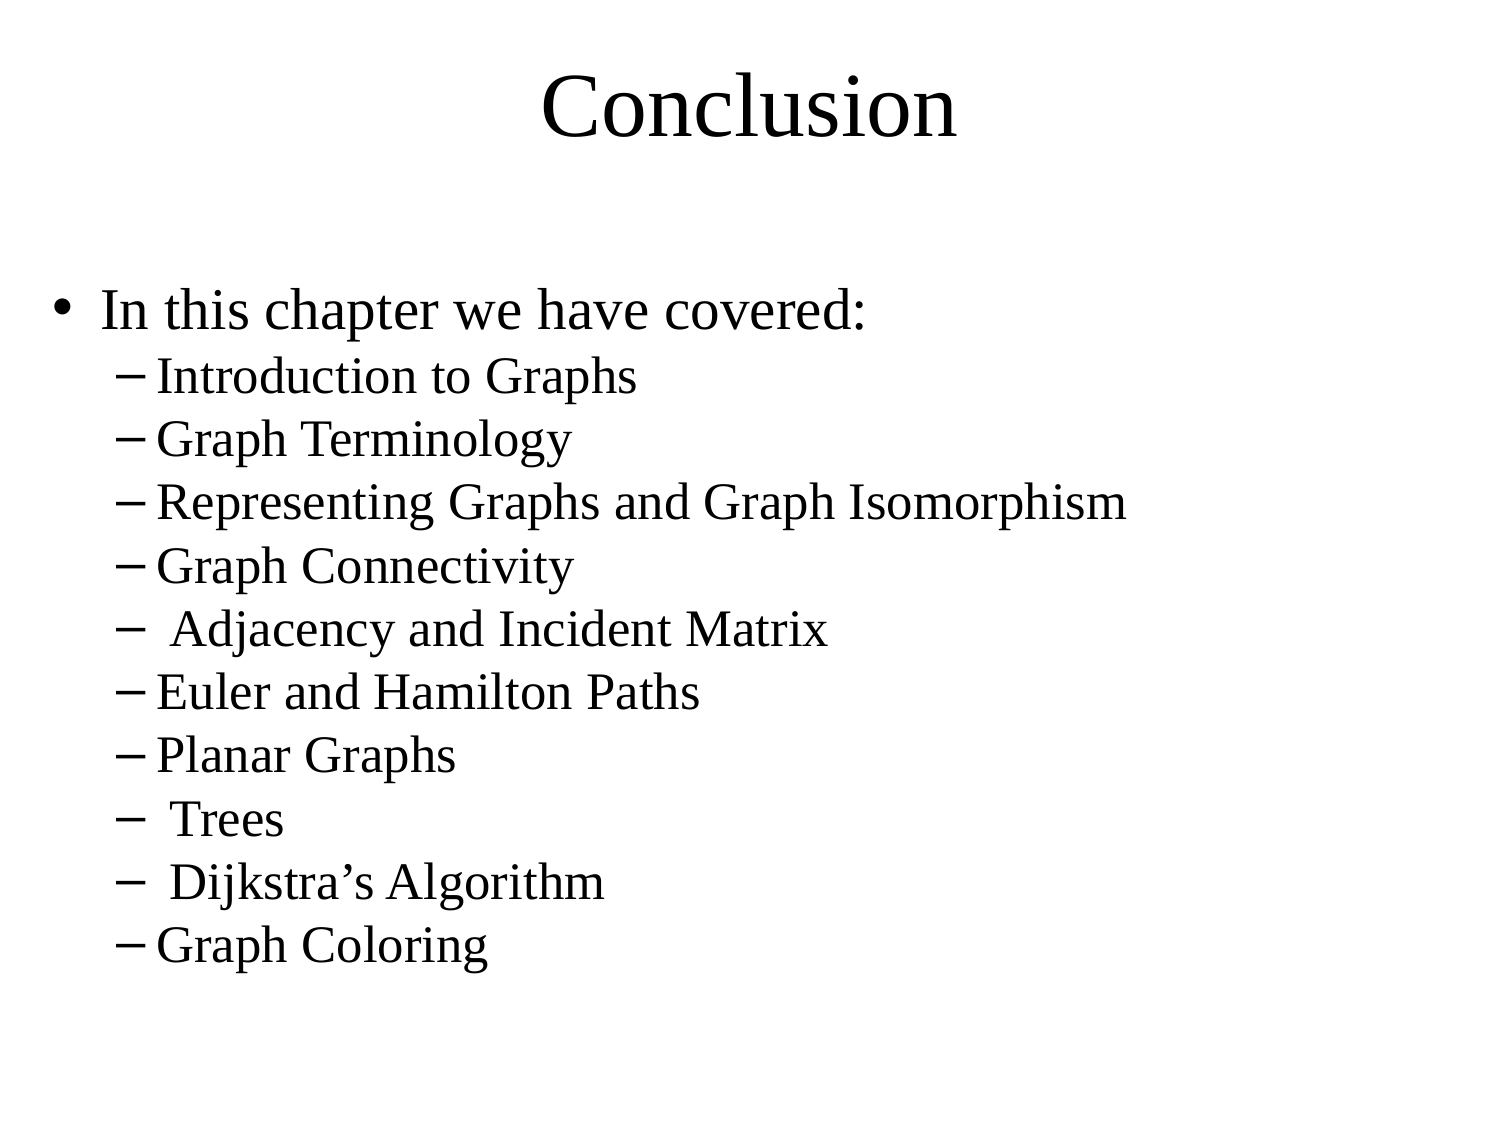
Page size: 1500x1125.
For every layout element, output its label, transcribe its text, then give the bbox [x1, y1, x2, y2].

list In this chapter we have covered: Introduction to Graphs Graph Terminology Representing Graphs and Graph Isomorphism Graph Connectivity Adjacency and Incident Matrix Euler and Hamilton Paths Planar Graphs Trees Dijkstra’s Algorithm Graph Coloring [37, 262, 1463, 988]
title Conclusion [75, 24, 1425, 175]
